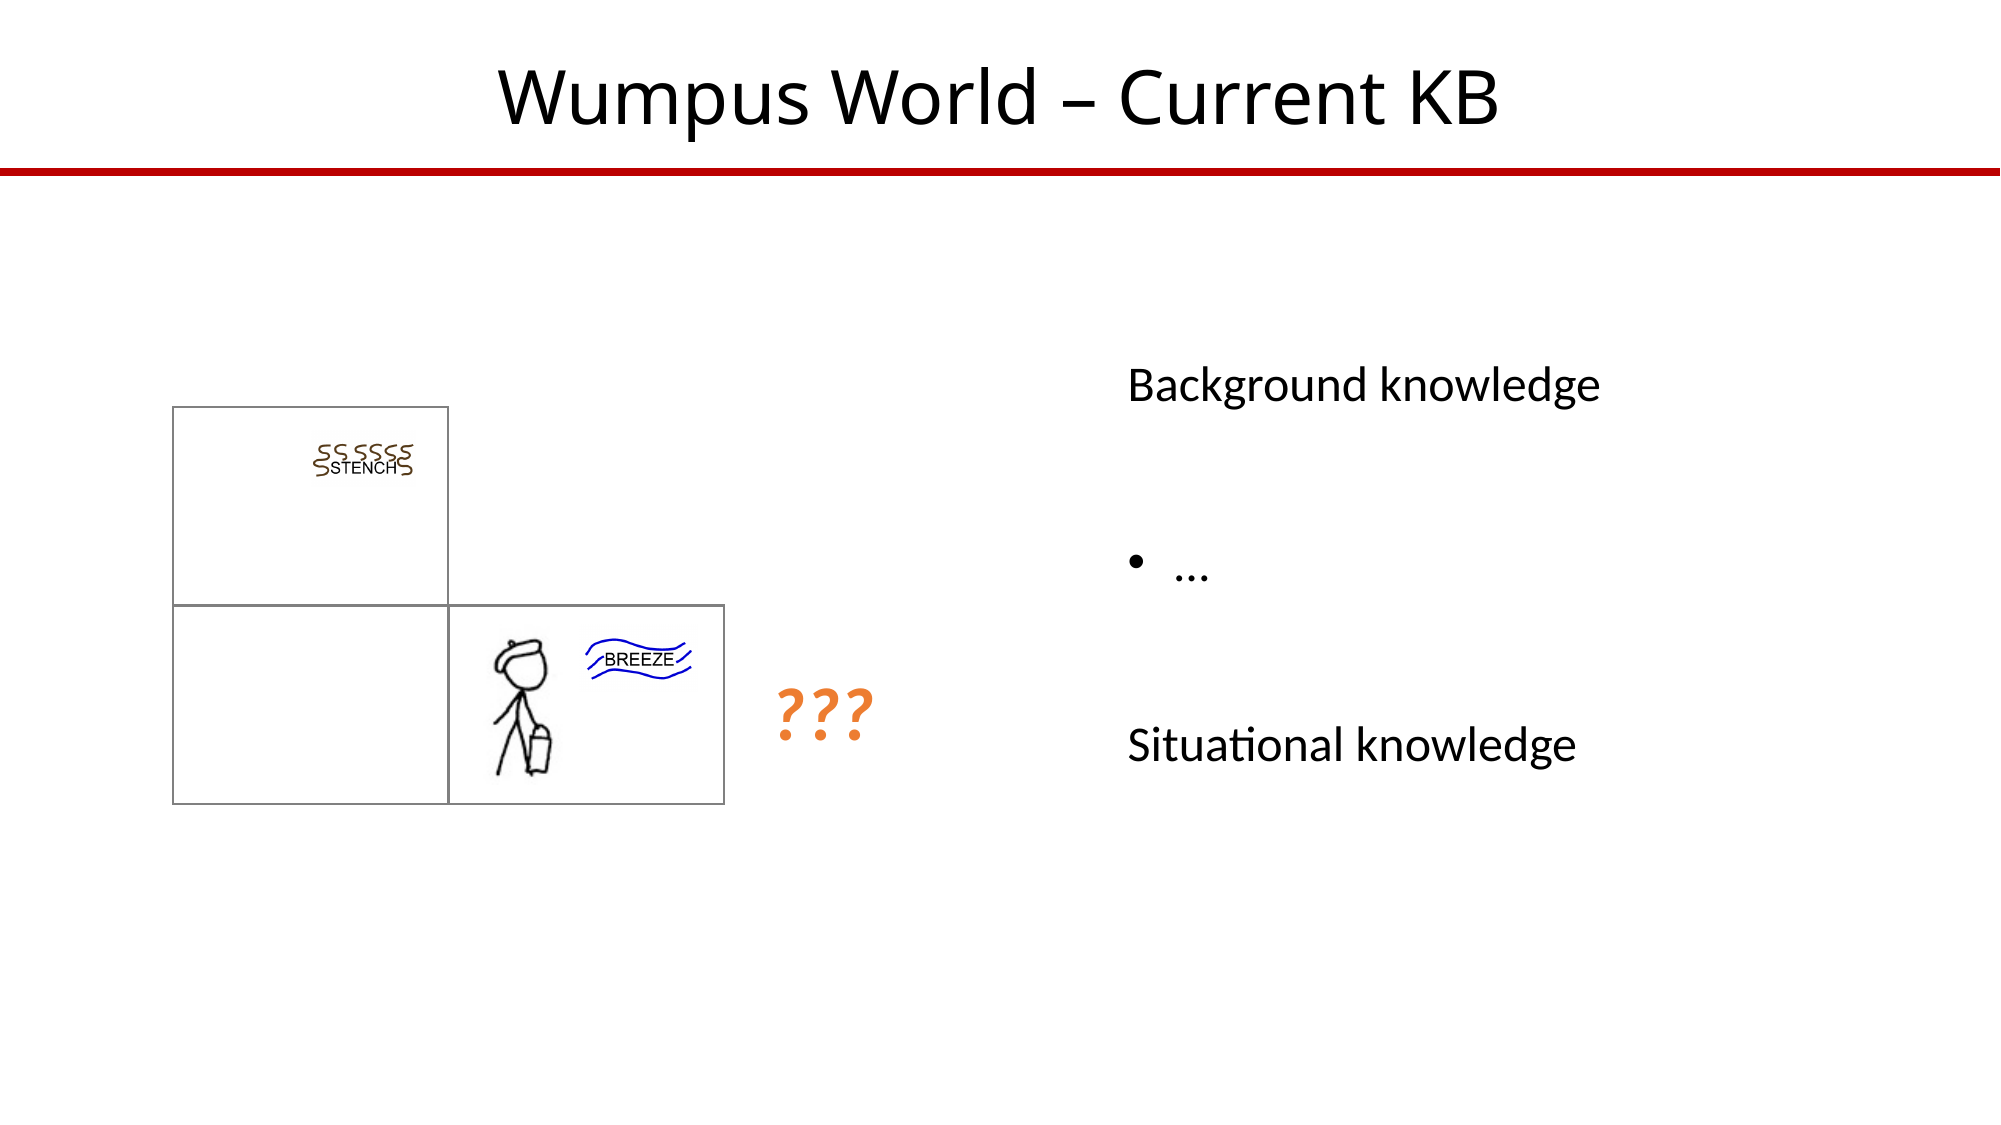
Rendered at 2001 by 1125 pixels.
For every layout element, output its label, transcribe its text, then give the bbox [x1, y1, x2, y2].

picture [475, 624, 575, 785]
text_box [172, 406, 449, 606]
title Wumpus World – Current KB [137, 50, 1863, 150]
text_box [172, 606, 447, 805]
text_box [447, 604, 725, 805]
picture [579, 624, 698, 692]
text_box ??? [755, 657, 897, 763]
picture [310, 430, 416, 487]
